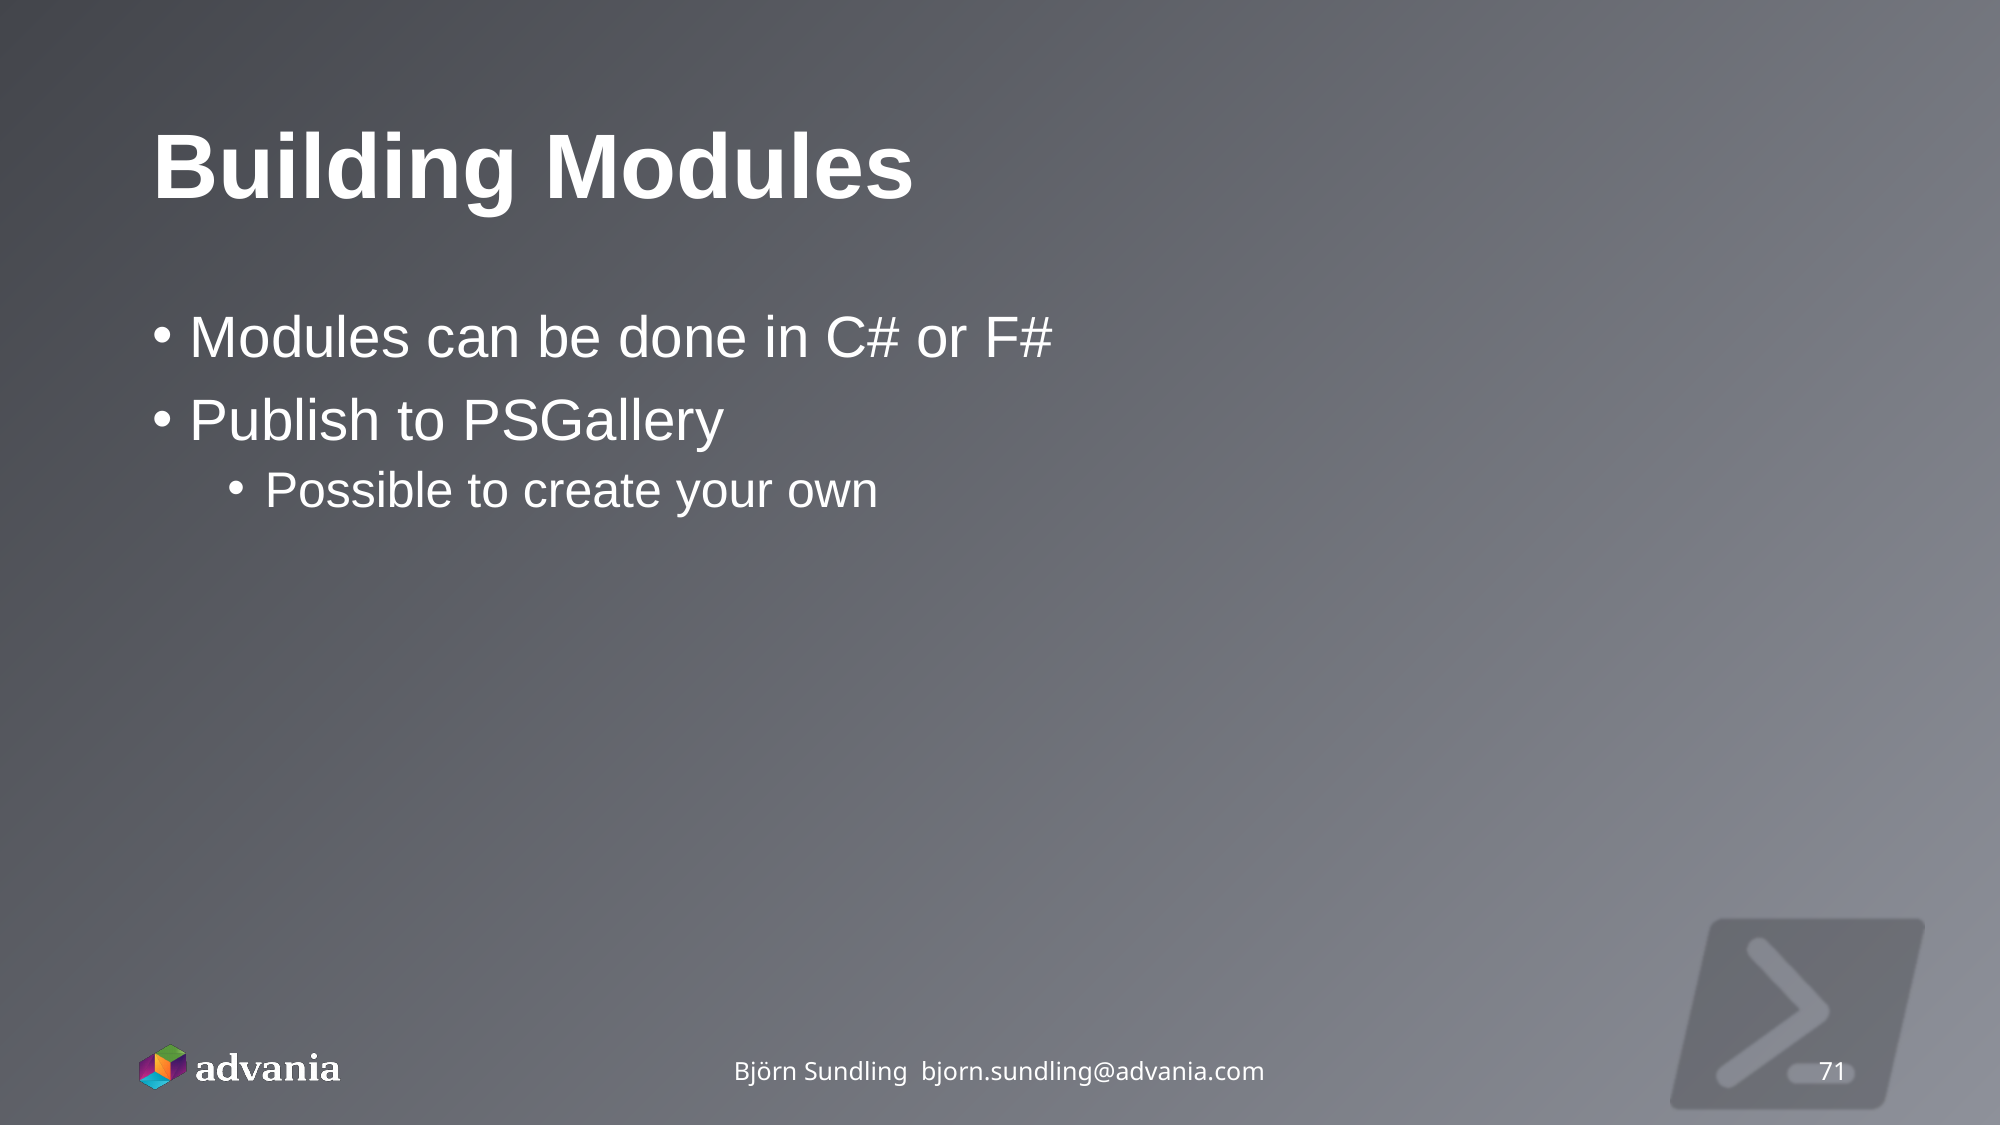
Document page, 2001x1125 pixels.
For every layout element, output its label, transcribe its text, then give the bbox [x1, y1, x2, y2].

list Modules can be done in C# or F# Publish to PSGallery Possible to create your own [137, 299, 1863, 1014]
title Building Modules [137, 59, 1863, 278]
slide_number 71 [1412, 1042, 1863, 1103]
picture [127, 1031, 363, 1103]
footer Björn Sundling bjorn.sundling@advania.com [662, 1042, 1338, 1103]
